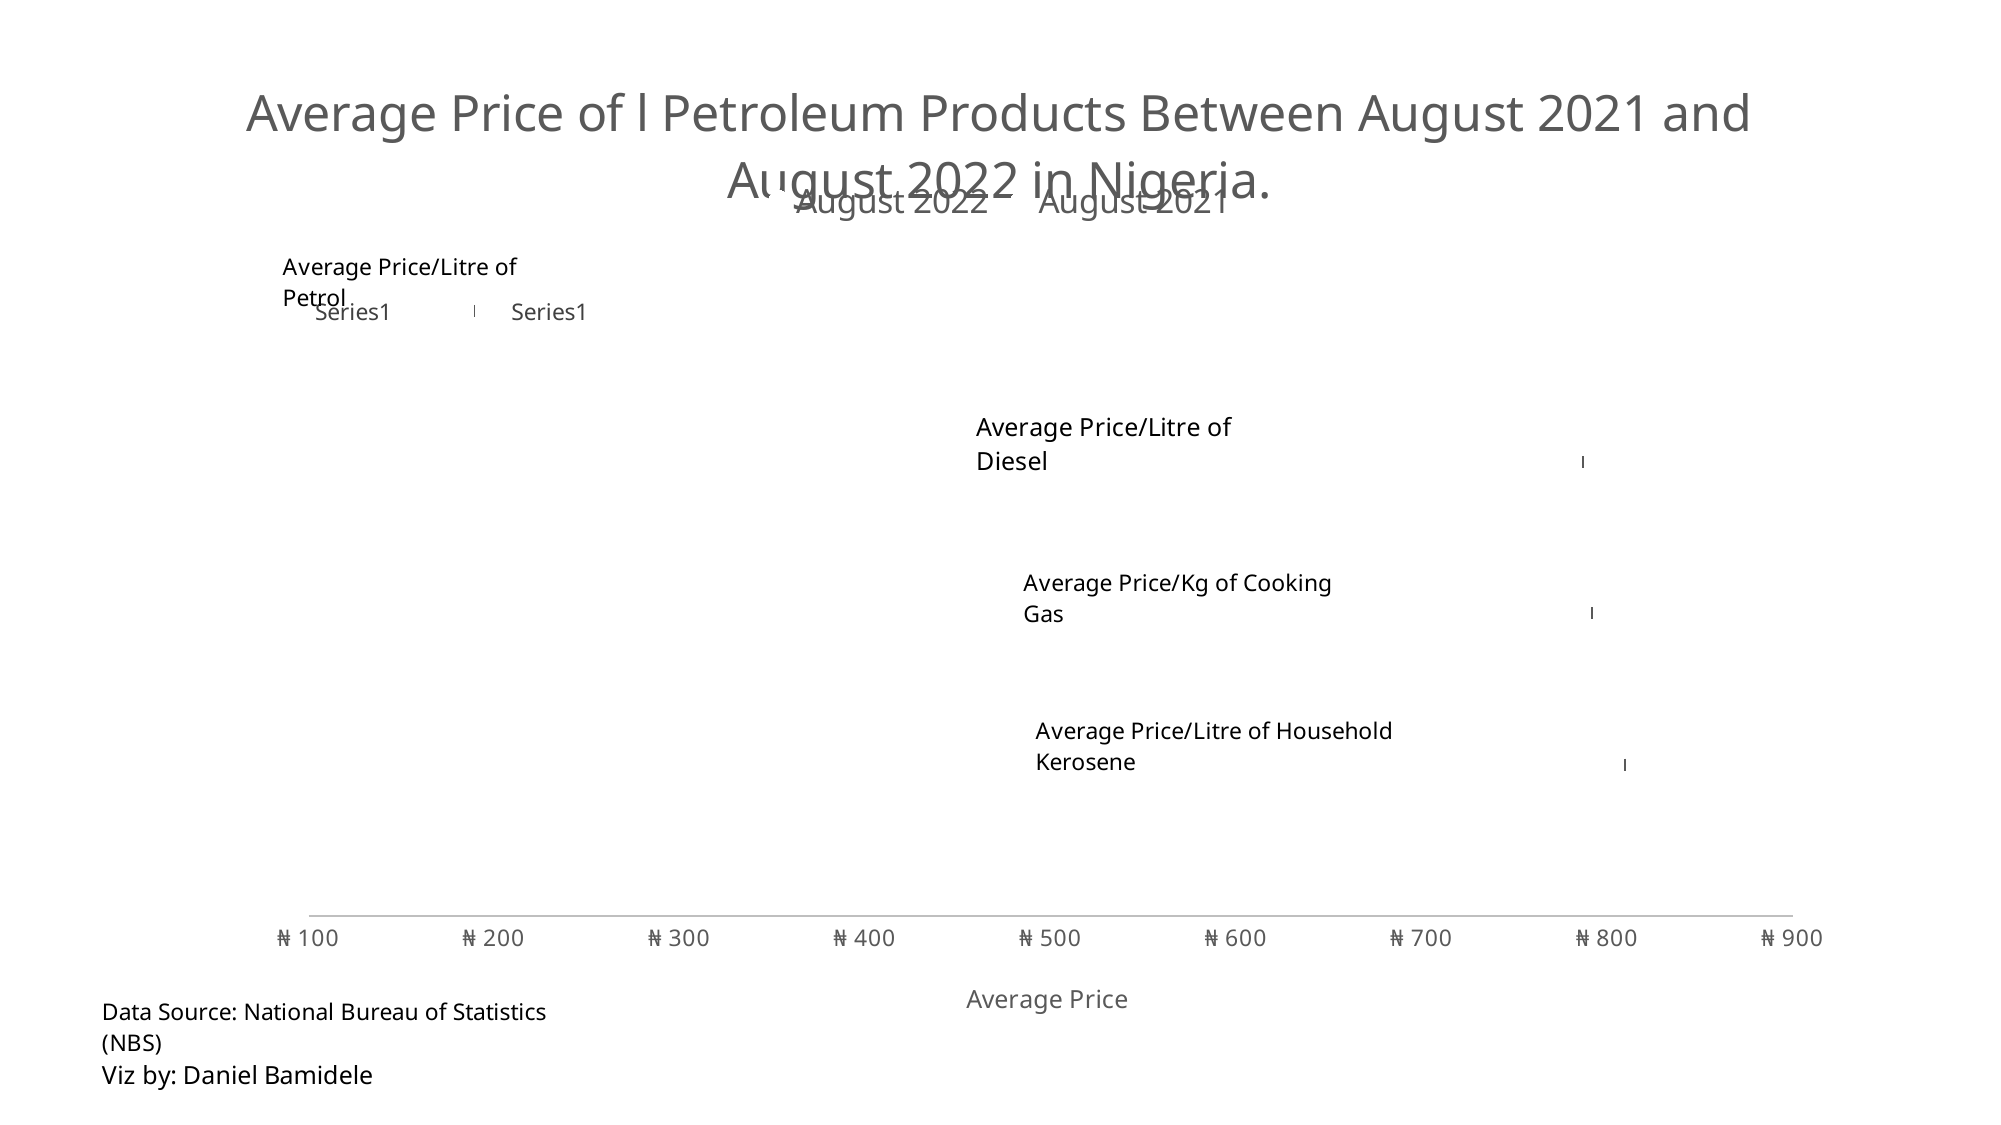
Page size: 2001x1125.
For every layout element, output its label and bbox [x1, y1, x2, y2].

chart [41, 33, 1959, 1091]
